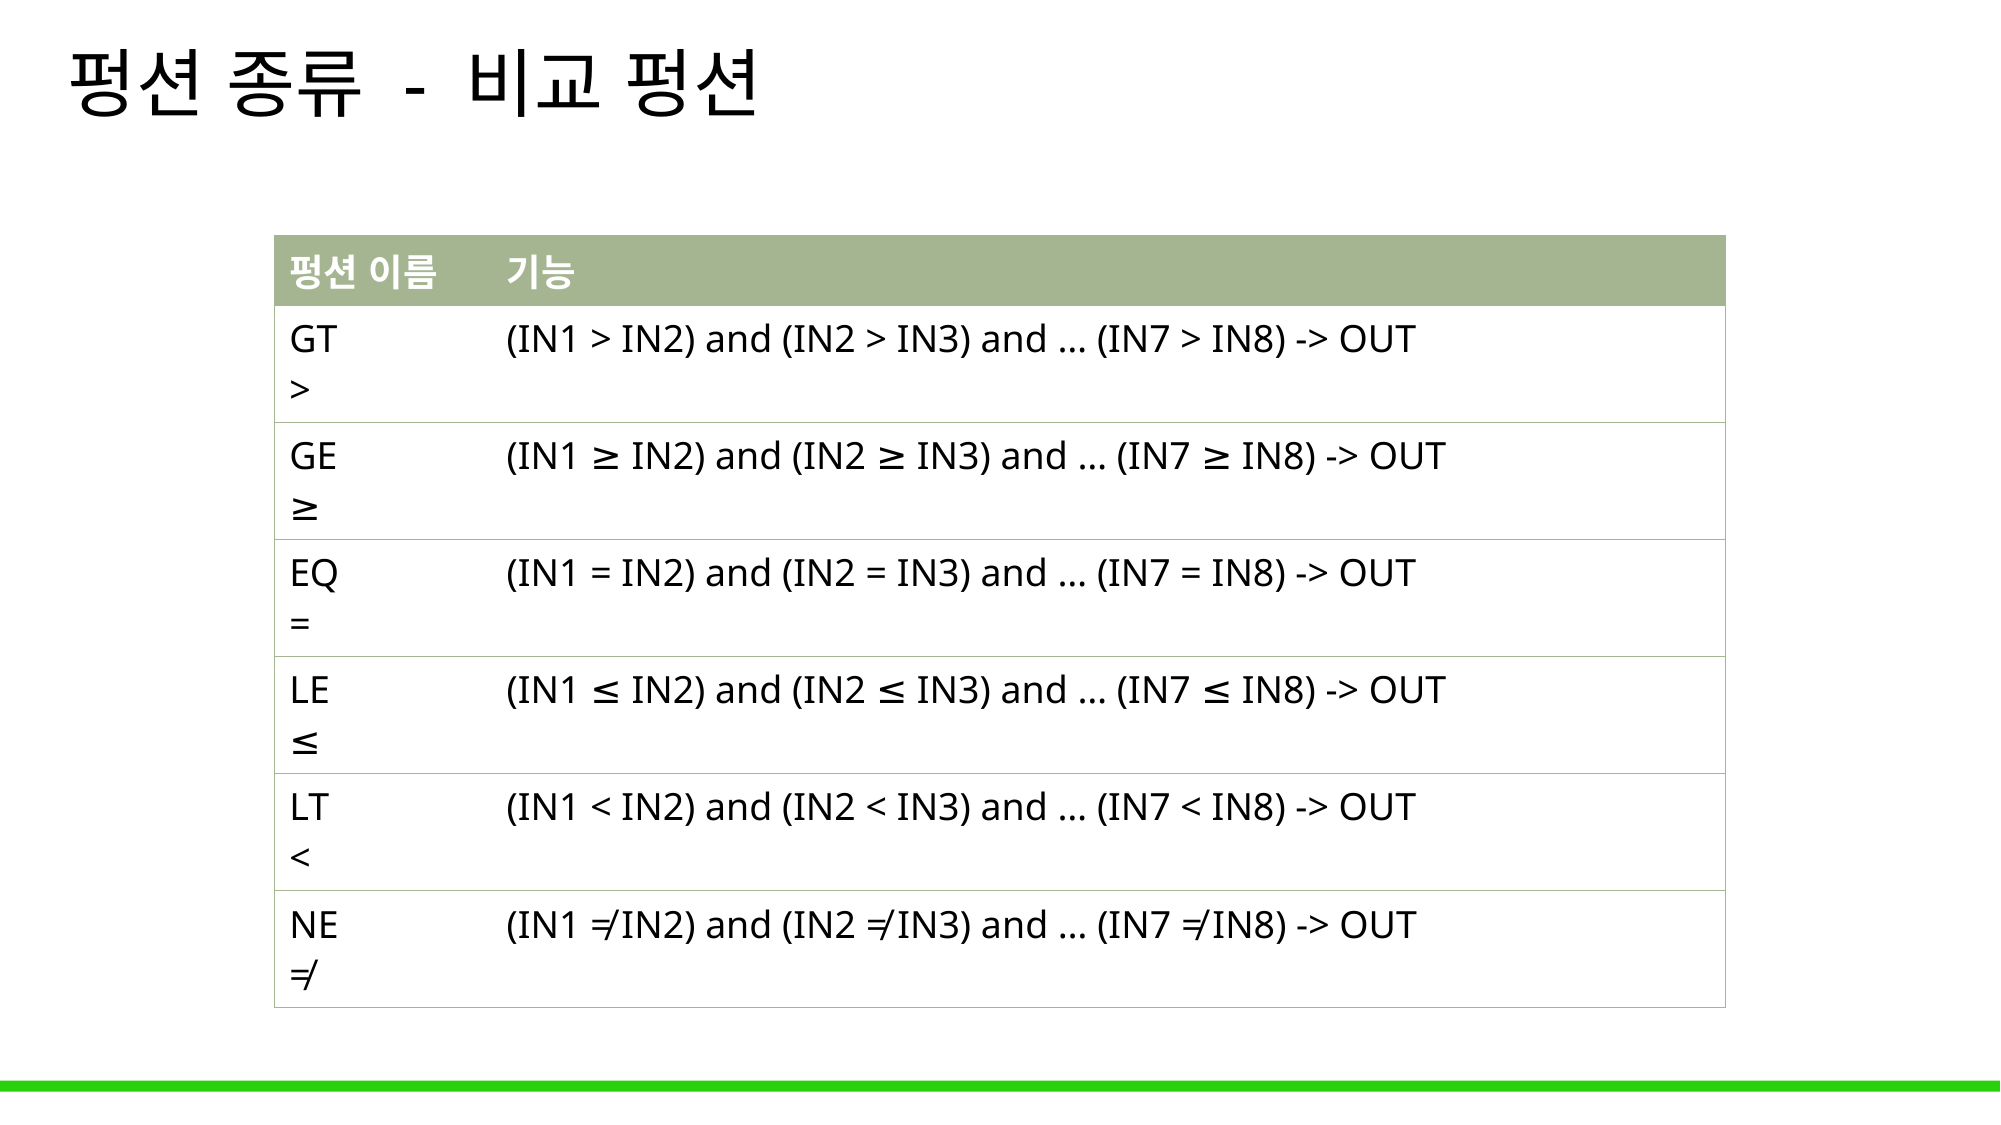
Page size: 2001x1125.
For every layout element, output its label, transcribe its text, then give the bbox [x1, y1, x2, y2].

table_cell NE ≠ [275, 891, 492, 1007]
table_cell LE ≤ [275, 657, 492, 773]
table_cell (IN1 > IN2) and (IN2 > IN3) and … (IN7 > IN8) -> OUT [492, 306, 1725, 422]
table_cell (IN1 = IN2) and (IN2 = IN3) and … (IN7 = IN8) -> OUT [492, 540, 1725, 656]
table_header 기능 [492, 236, 1725, 305]
title 펑션 종류 - 비교 펑션 [52, 17, 1492, 157]
table_cell LT < [275, 774, 492, 890]
table_cell EQ = [275, 540, 492, 656]
table_cell GT > [275, 306, 492, 422]
table_cell (IN1 ≥ IN2) and (IN2 ≥ IN3) and … (IN7 ≥ IN8) -> OUT [492, 423, 1725, 539]
table_cell GE ≥ [275, 423, 492, 539]
table_cell (IN1 ≠ IN2) and (IN2 ≠ IN3) and … (IN7 ≠ IN8) -> OUT [492, 891, 1725, 1007]
table_cell (IN1 < IN2) and (IN2 < IN3) and … (IN7 < IN8) -> OUT [492, 774, 1725, 890]
table_header 펑션 이름 [275, 236, 492, 305]
table_cell (IN1 ≤ IN2) and (IN2 ≤ IN3) and … (IN7 ≤ IN8) -> OUT [492, 657, 1725, 773]
